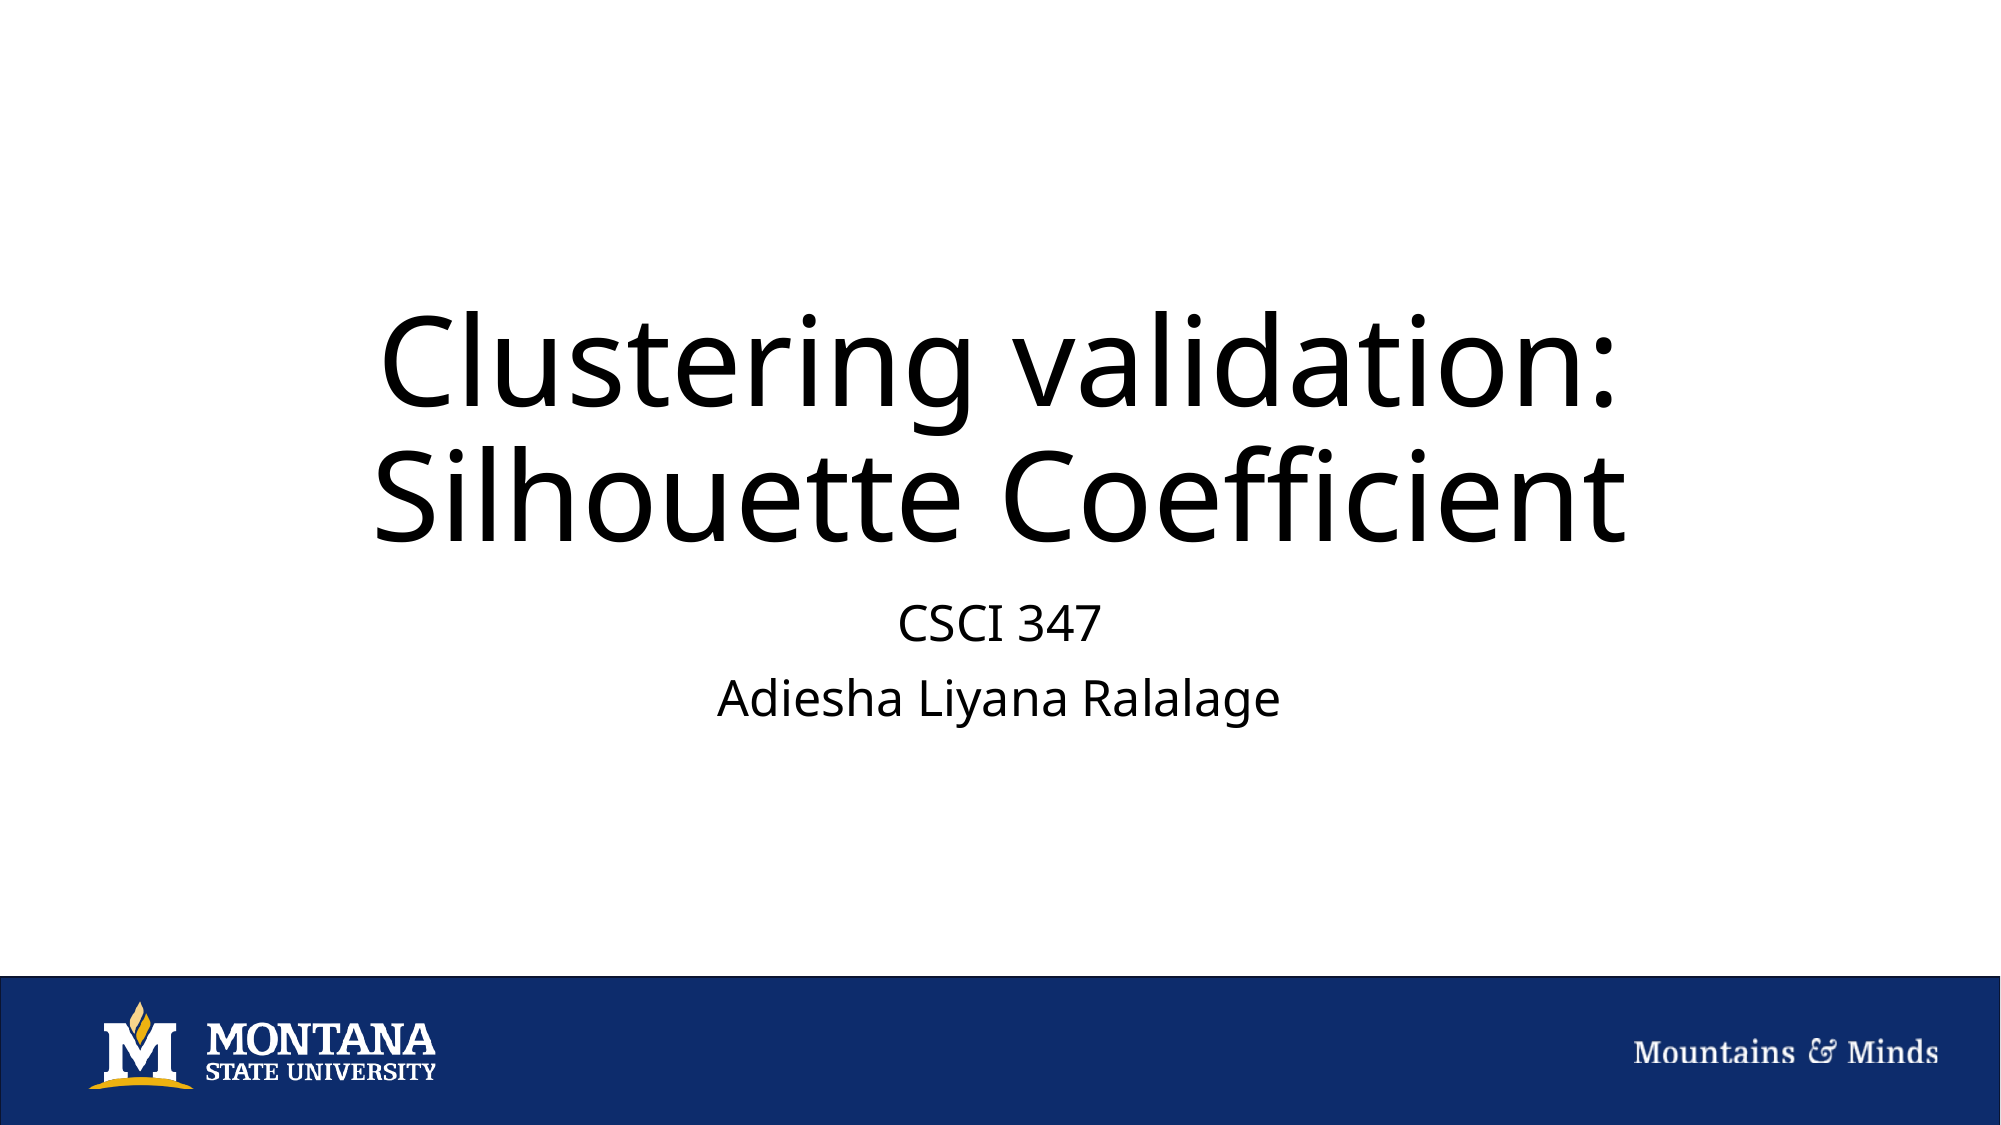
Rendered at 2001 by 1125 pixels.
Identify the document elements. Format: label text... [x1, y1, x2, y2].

subtitle CSCI 347 Adiesha Liyana Ralalage [249, 590, 1750, 863]
title Clustering validation: Silhouette Coefficient [249, 184, 1750, 576]
